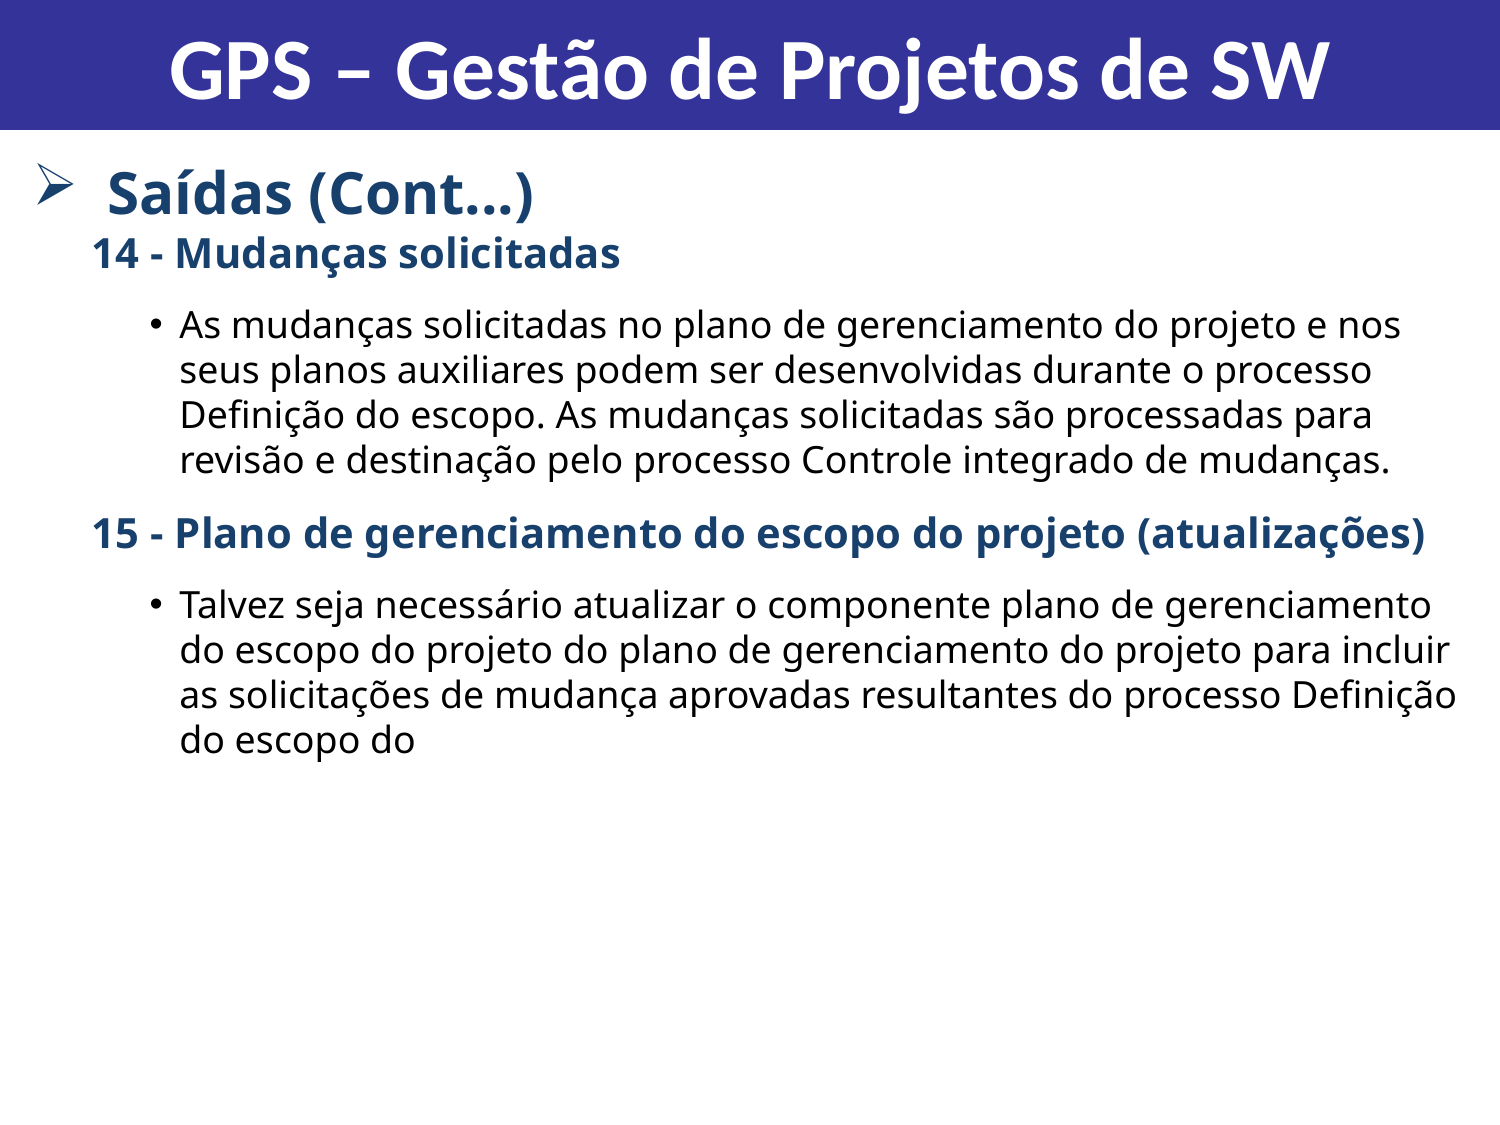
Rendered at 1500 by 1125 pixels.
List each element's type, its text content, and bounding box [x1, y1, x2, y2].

text_box Saídas (Cont...) 14 - Mudanças solicitadas As mudanças solicitadas no plano de gerenciamento do projeto e nos seus planos auxiliares podem ser desenvolvidas durante o processo Definição do escopo. As mudanças solicitadas são processadas para revisão e destinação pelo processo Controle integrado de mudanças. 15 - Plano de gerenciamento do escopo do projeto (atualizações) Talvez seja necessário atualizar o componente plano de gerenciamento do escopo do projeto do plano de gerenciamento do projeto para incluir as solicitações de mudança aprovadas resultantes do processo Definição do escopo do [17, 148, 1483, 904]
text_box GPS – Gestão de Projetos de SW [0, 0, 1500, 130]
